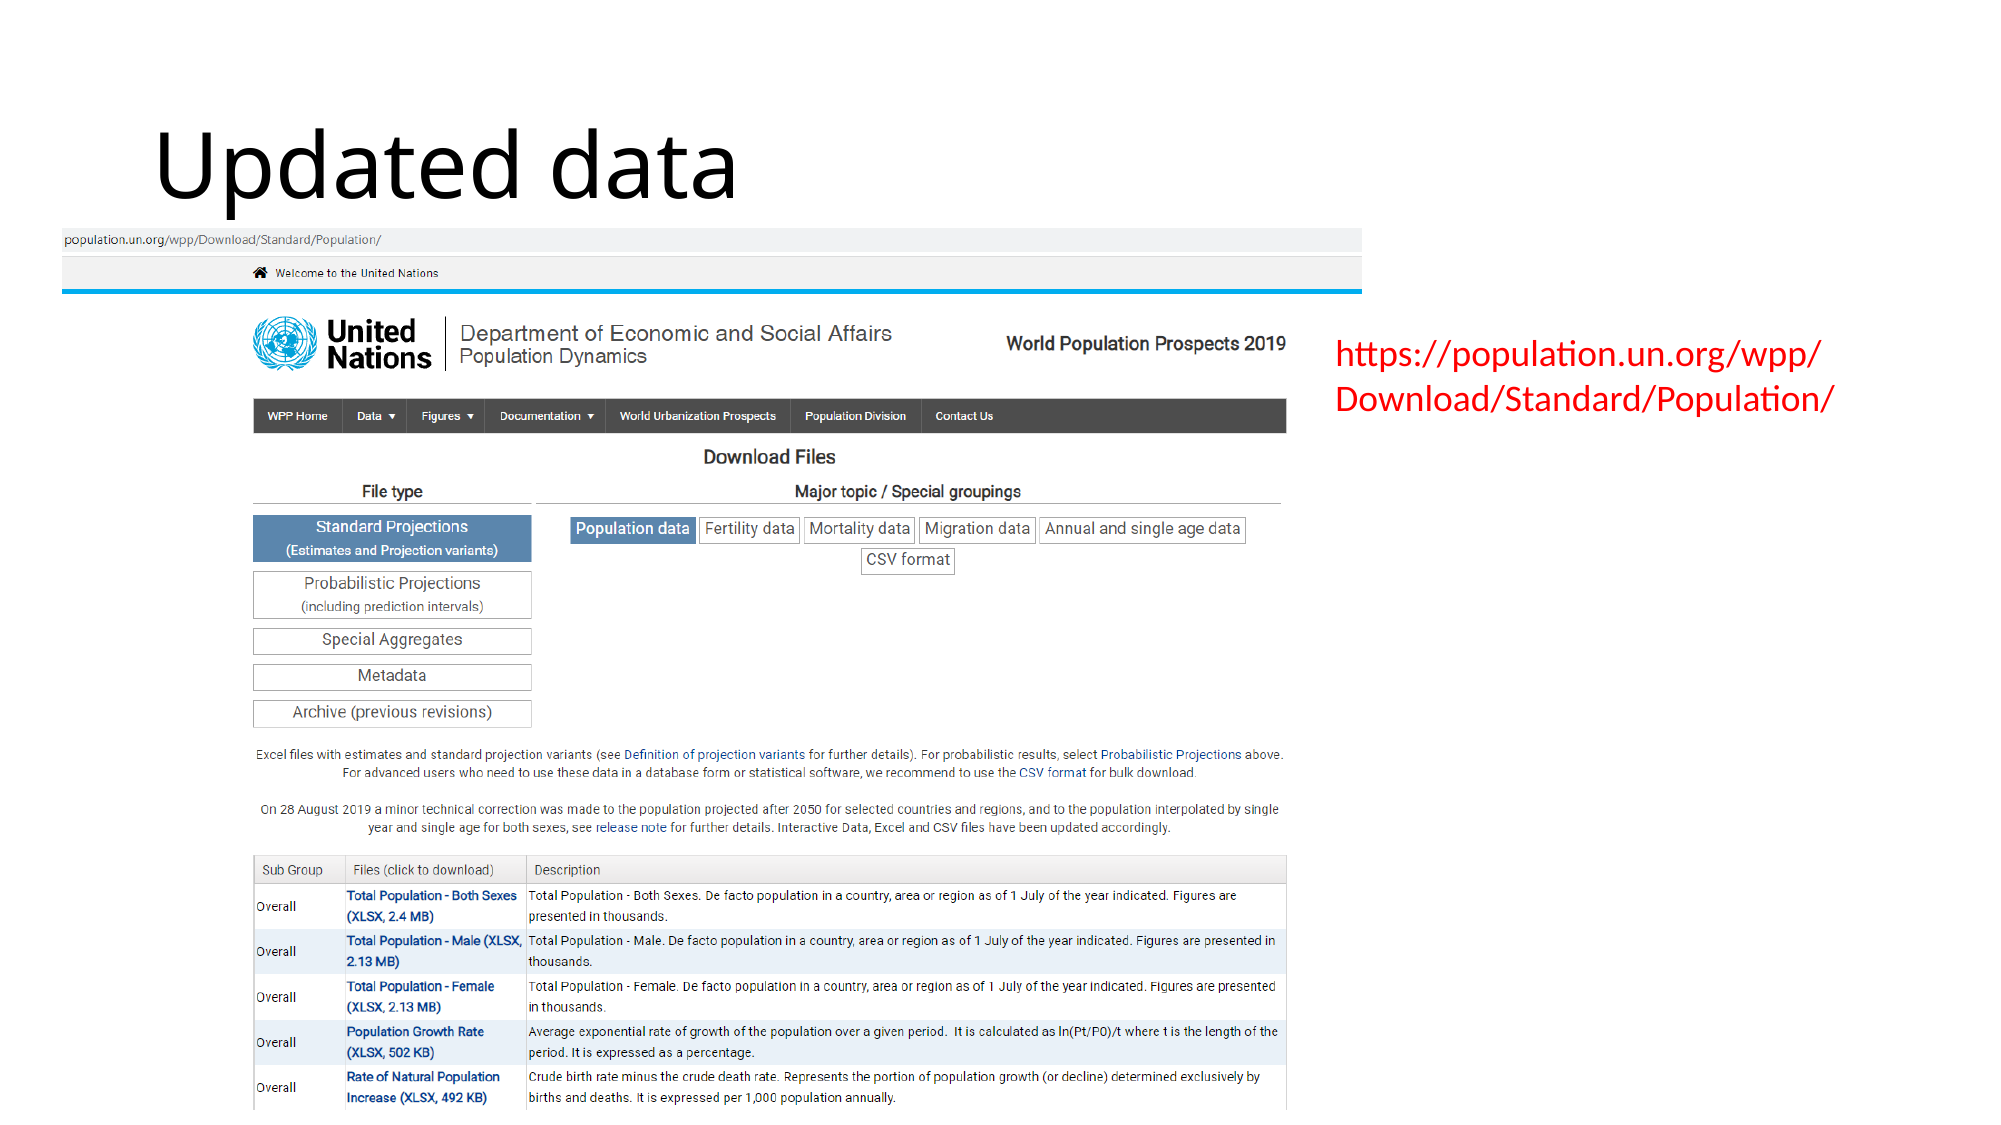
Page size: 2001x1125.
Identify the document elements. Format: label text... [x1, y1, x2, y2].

text_box https://population.un.org/wpp/Download/Standard/Population/ [1362, 321, 1925, 426]
picture [62, 295, 1362, 1110]
title Updated data [137, 59, 1863, 278]
picture [62, 228, 1362, 288]
